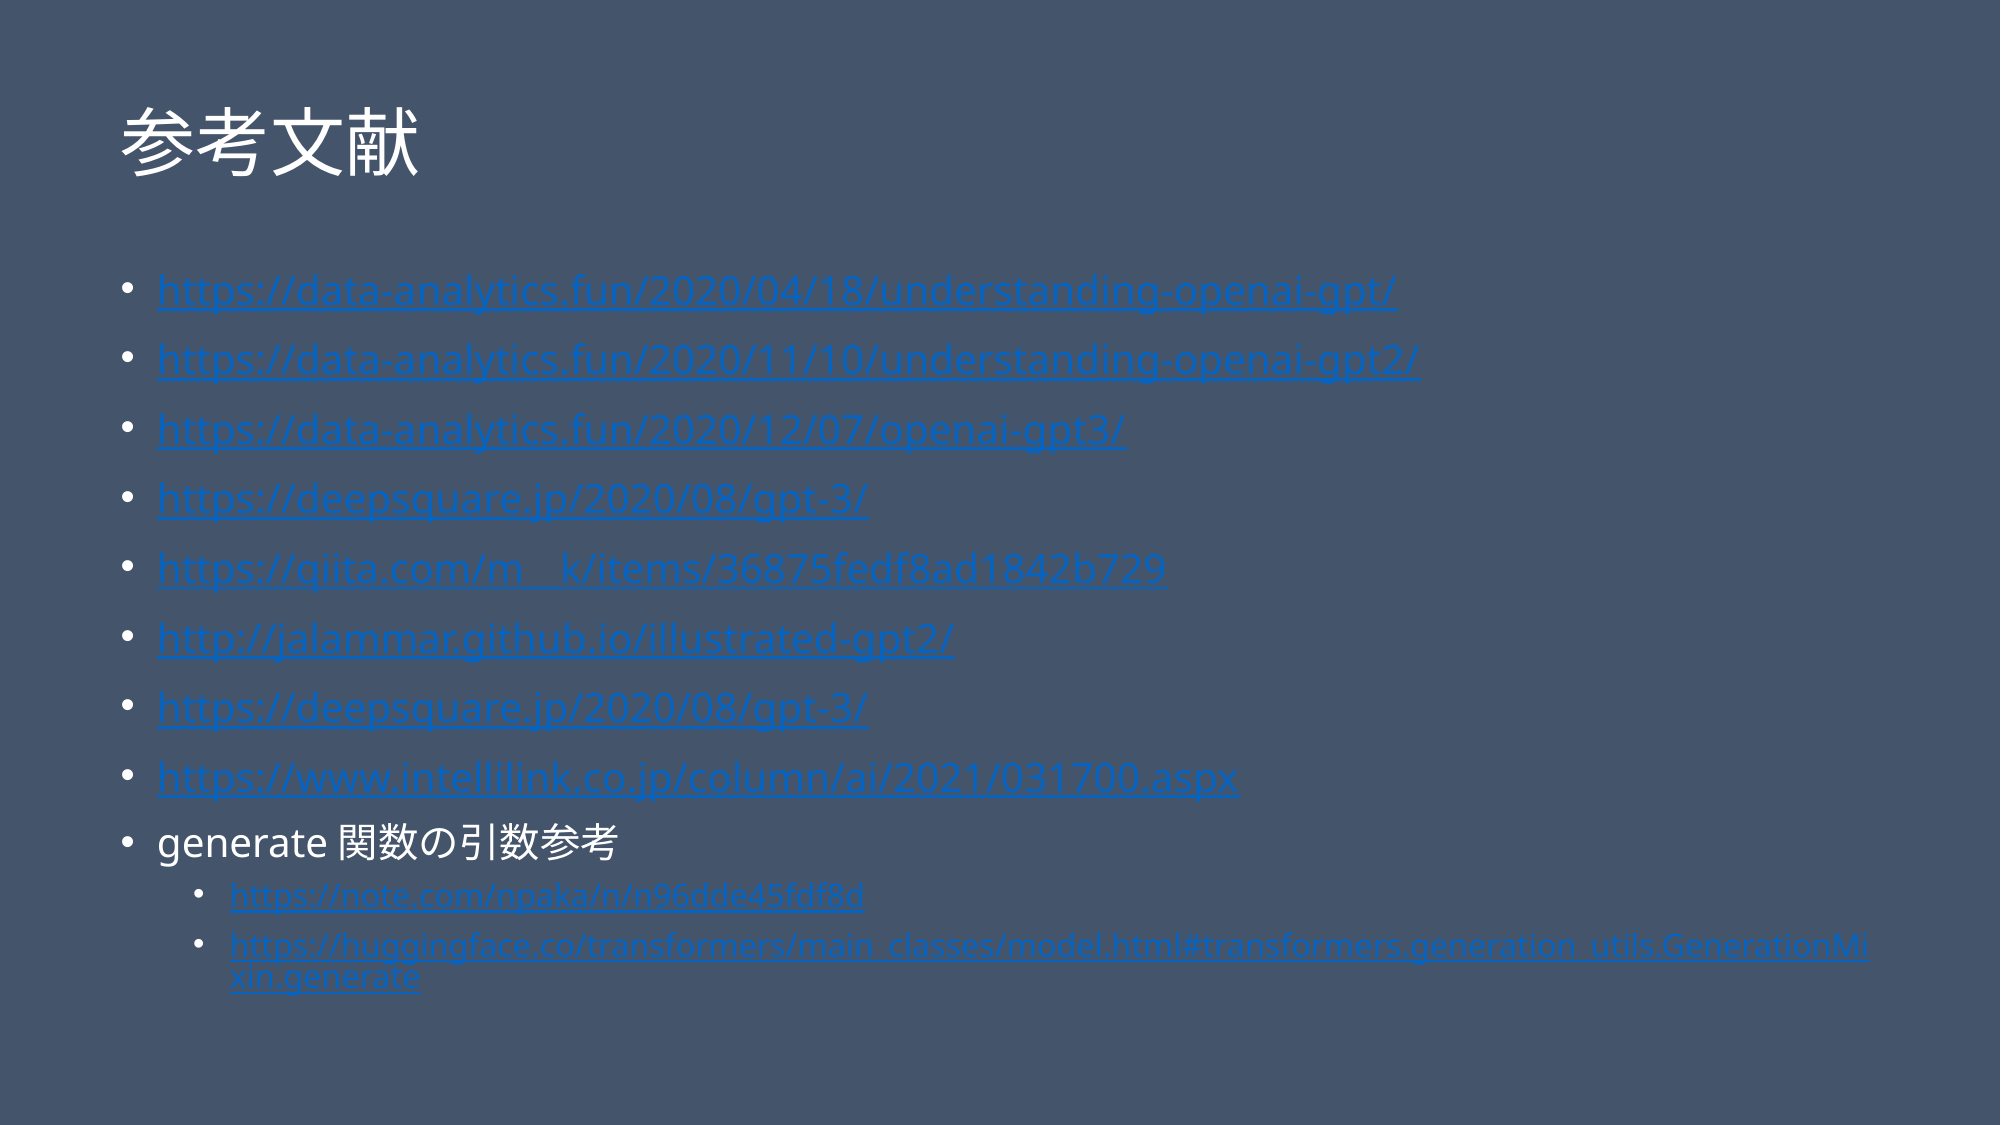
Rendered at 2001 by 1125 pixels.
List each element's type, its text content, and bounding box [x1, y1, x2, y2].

title 参考文献 [105, 52, 1895, 240]
list https://data-analytics.fun/2020/04/18/understanding-openai-gpt/ https://data-analytics.fun/2020/11/10/understanding-openai-gpt2/ https://data-analytics.fun/2020/12/07/openai-gpt3/ https://deepsquare.jp/2020/08/gpt-3/ https://qiita.com/m__k/items/36875fedf8ad1842b729 http://jalammar.github.io/illustrated-gpt2/ https://deepsquare.jp/2020/08/gpt-3/ https://www.intellilink.co.jp/column/ai/2021/031700.aspx generate関数の引数参考 https://note.com/npaka/n/n96dde45fdf8d https://huggingface.co/transformers/main_classes/model.html#transformers.generation_utils.GenerationMixin.generate [105, 257, 1895, 979]
